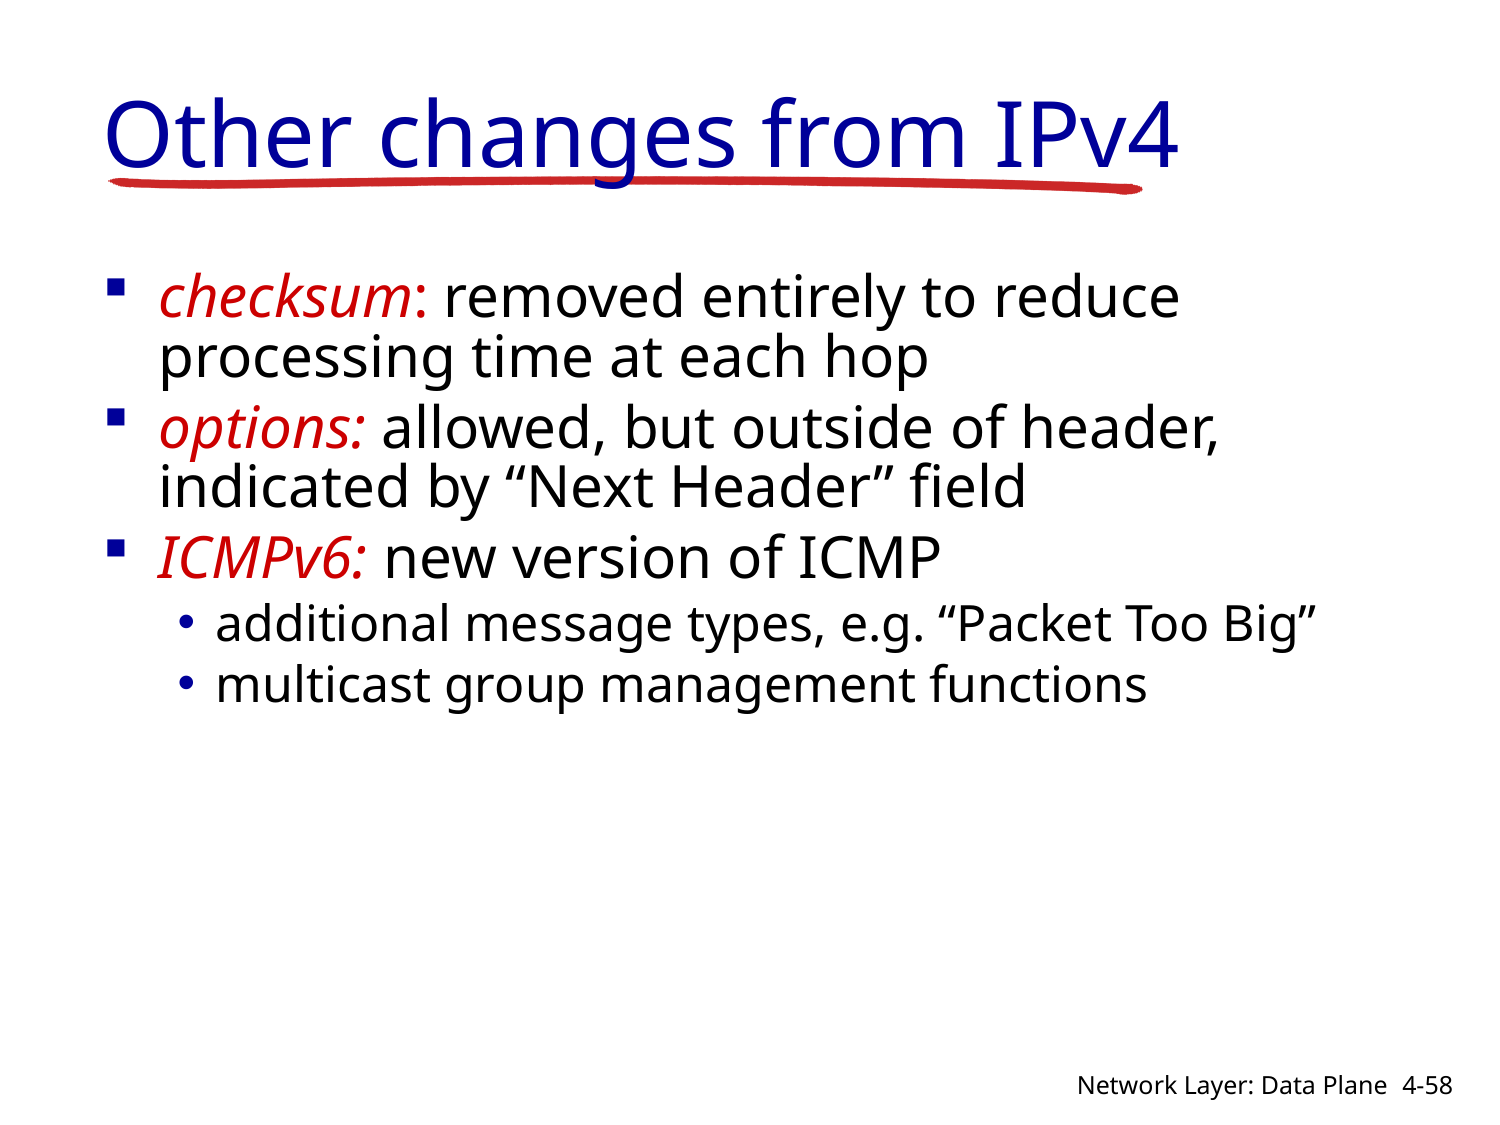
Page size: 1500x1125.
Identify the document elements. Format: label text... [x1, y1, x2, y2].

picture [104, 170, 1155, 200]
list checksum: removed entirely to reduce processing time at each hop options: allowed, but outside of header, indicated by “Next Header” field ICMPv6: new version of ICMP additional message types, e.g. “Packet Too Big” multicast group management functions [87, 262, 1363, 1025]
title Other changes from IPv4 [87, 37, 1363, 225]
slide_number 4-58 [1386, 1061, 1480, 1108]
footer Network Layer: Data Plane [1045, 1062, 1404, 1102]
